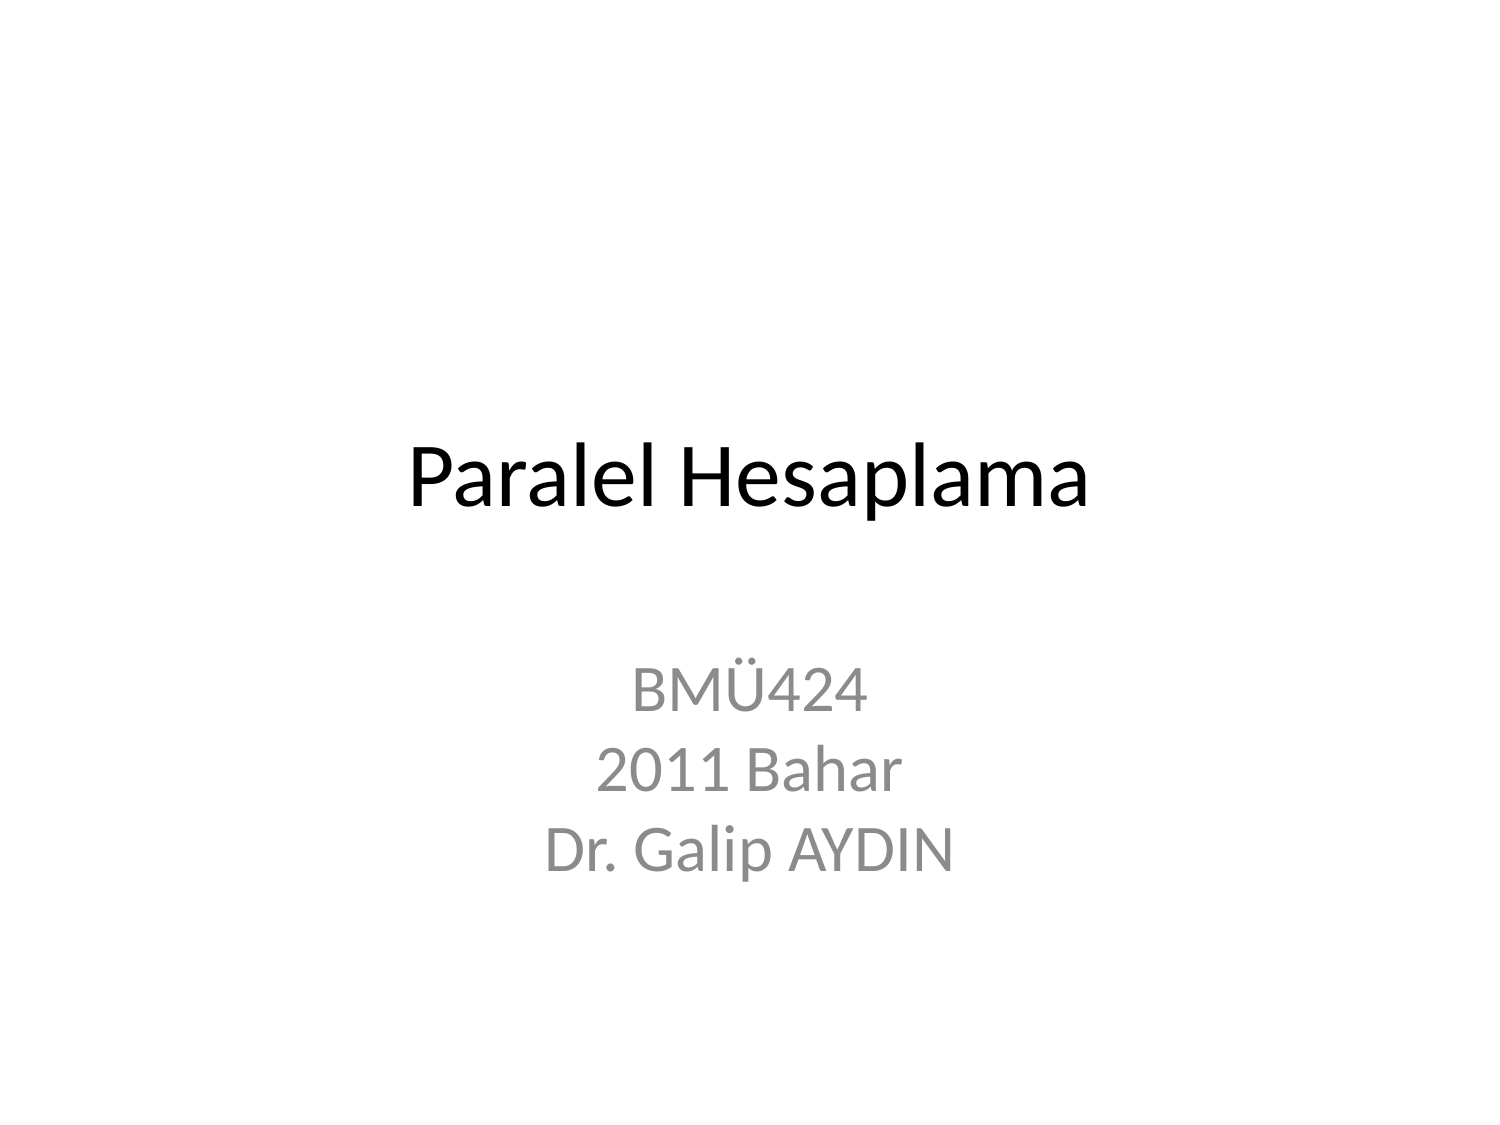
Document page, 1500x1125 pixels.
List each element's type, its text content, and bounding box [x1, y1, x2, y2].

title Paralel Hesaplama [112, 349, 1388, 591]
subtitle BMÜ424 2011 Bahar Dr. Galip AYDIN [225, 637, 1275, 925]
